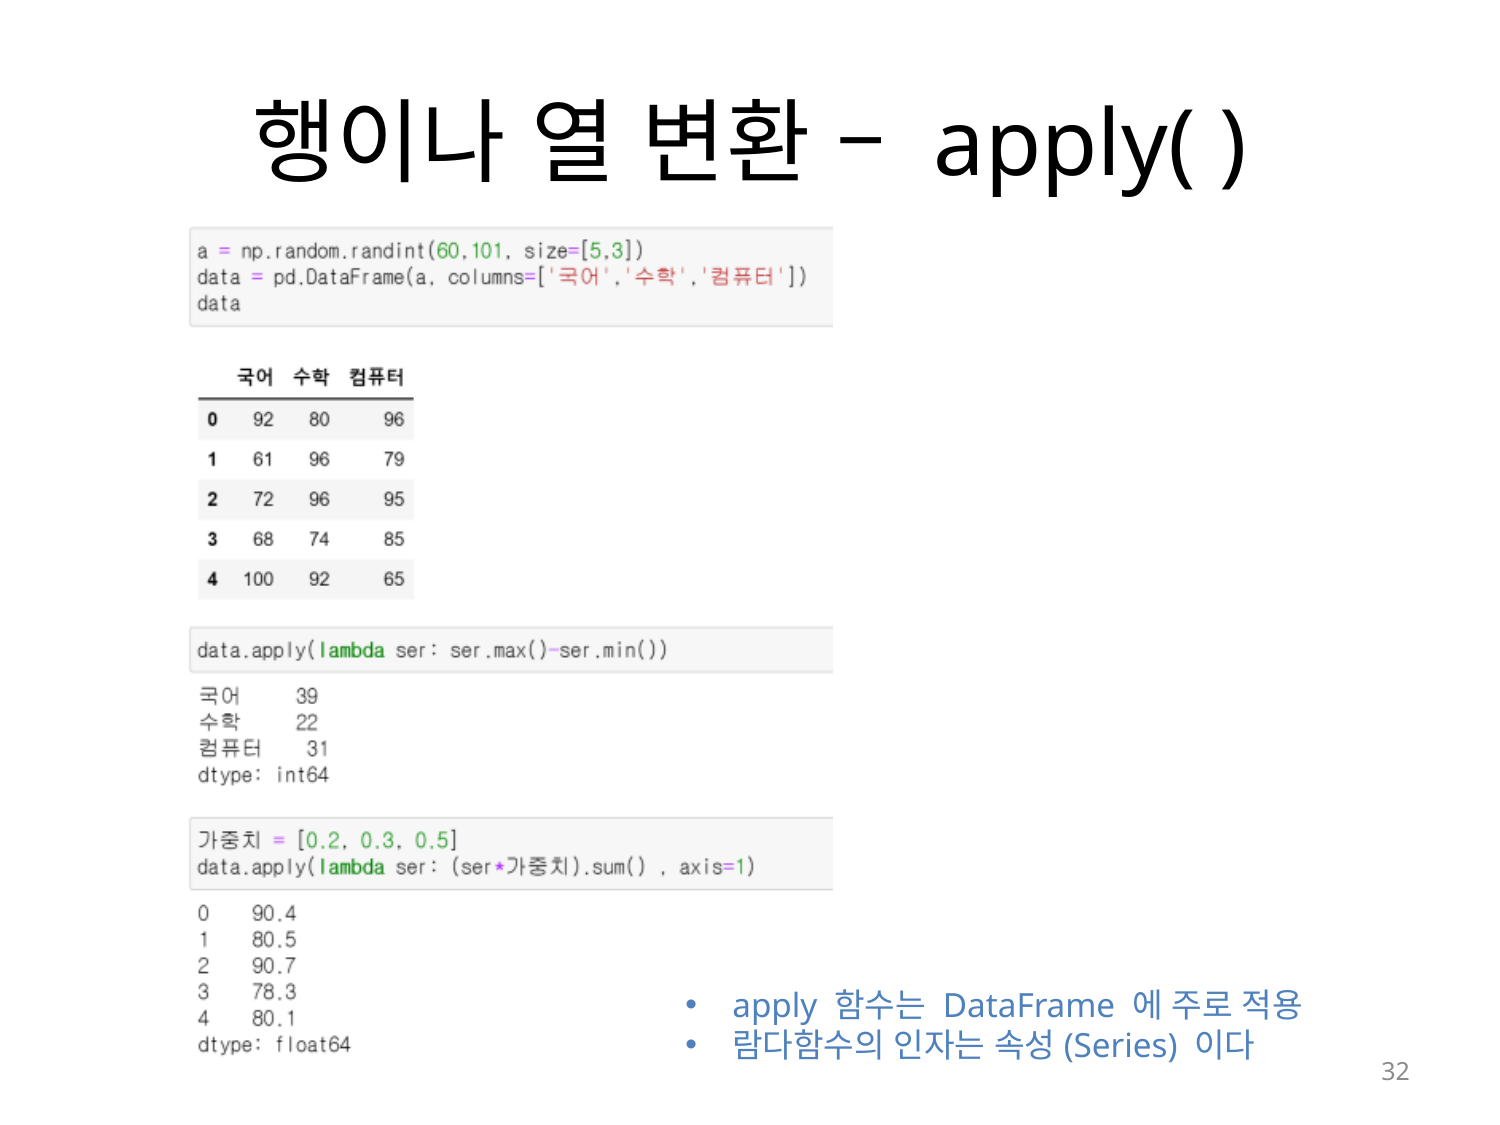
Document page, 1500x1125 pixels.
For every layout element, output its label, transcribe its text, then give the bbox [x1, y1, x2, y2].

text_box apply 함수는 DataFrame 에 주로 적용 람다함수의 인자는 속성(Series) 이다 [670, 976, 1319, 1072]
picture [182, 219, 834, 1063]
title 행이나 열 변환 – apply( ) [75, 45, 1425, 233]
slide_number 32 [1074, 1042, 1425, 1103]
